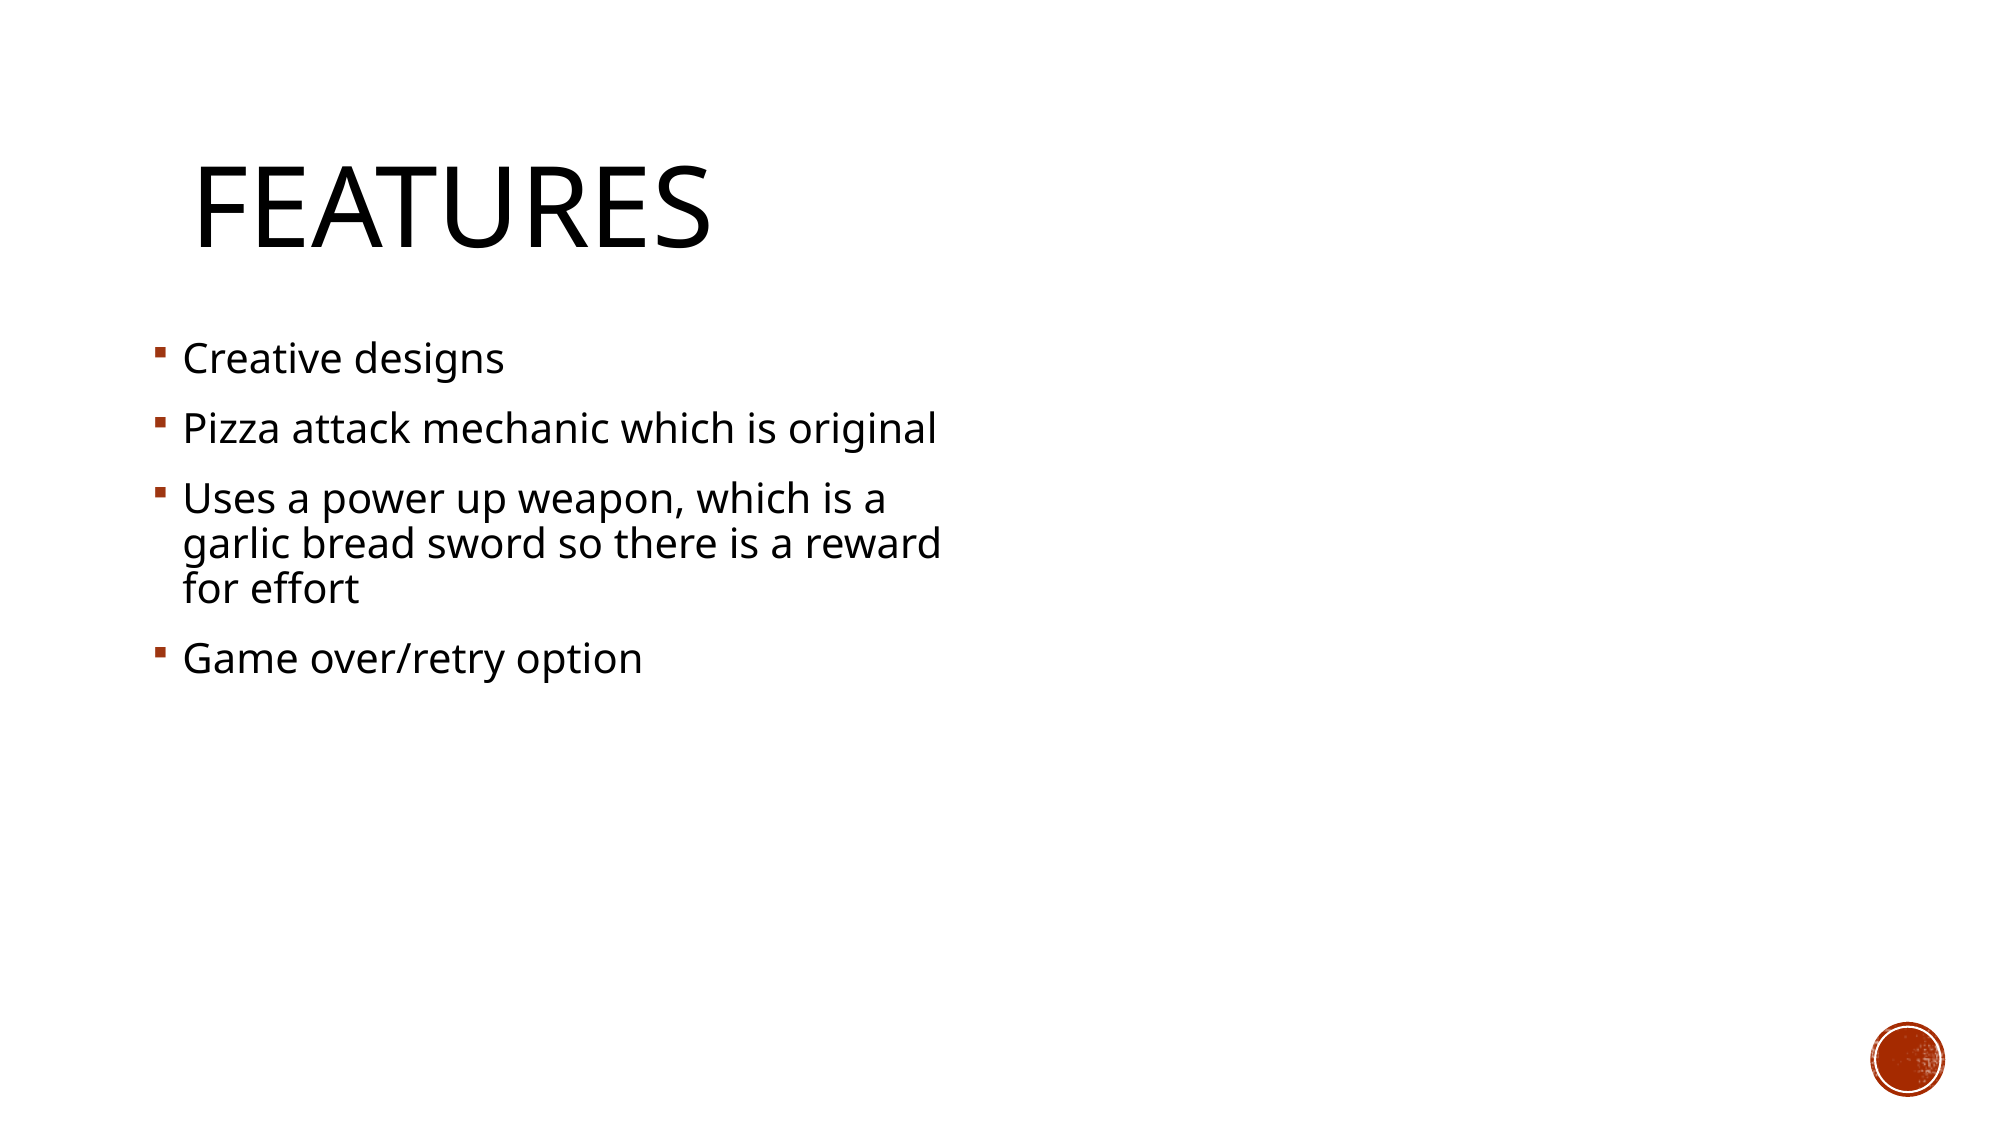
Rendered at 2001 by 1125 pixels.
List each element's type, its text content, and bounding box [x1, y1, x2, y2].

list Creative designs Pizza attack mechanic which is original Uses a power up weapon, which is a garlic bread sword so there is a reward for effort Game over/retry option [137, 329, 982, 991]
title Features [175, 79, 1826, 344]
